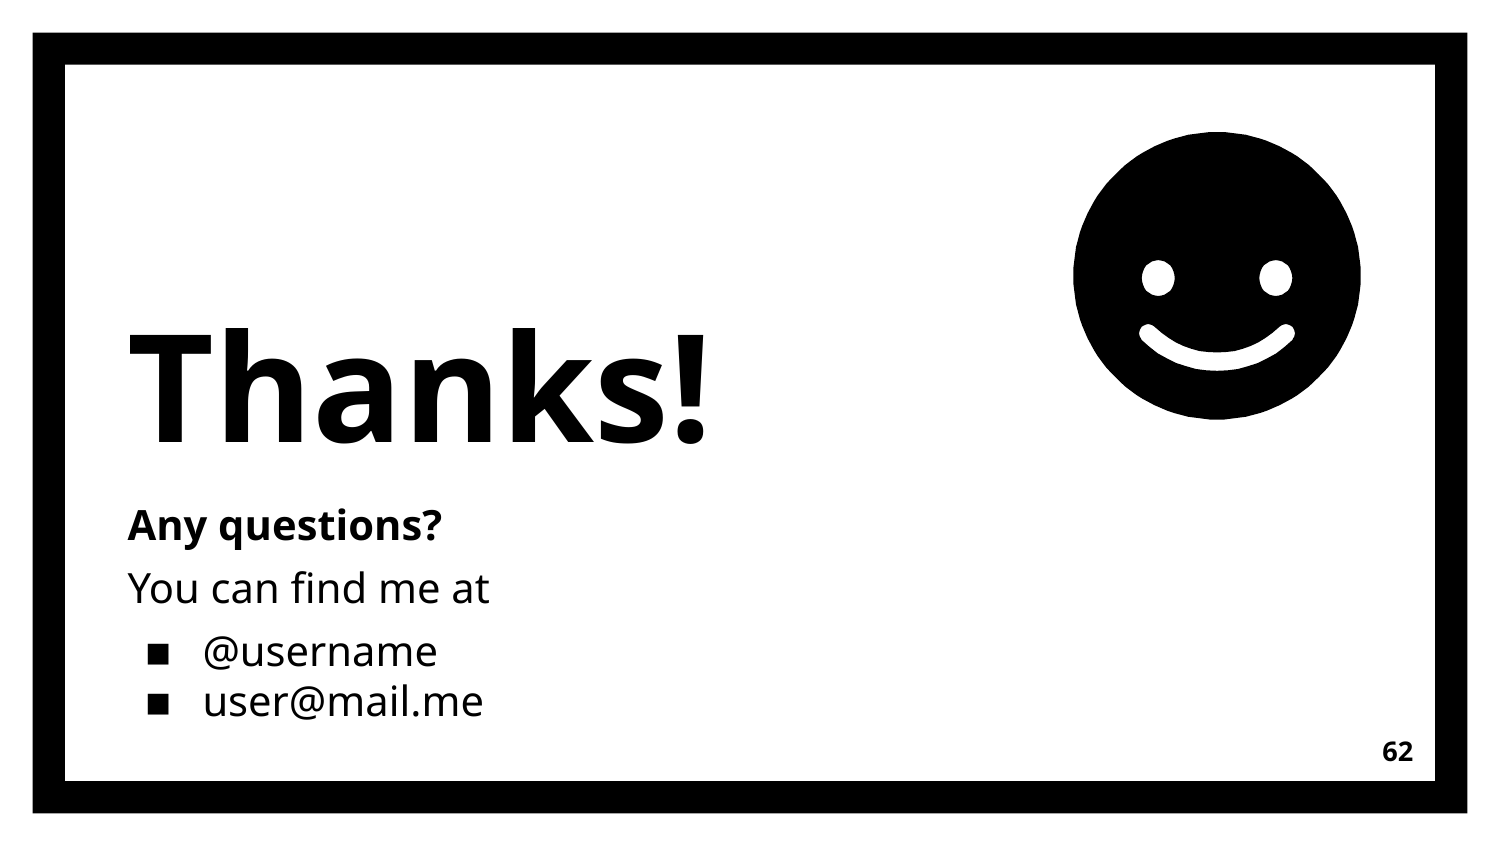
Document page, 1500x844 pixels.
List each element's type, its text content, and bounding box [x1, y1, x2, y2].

slide_number 62 [1338, 720, 1429, 786]
title Thanks! [112, 297, 816, 408]
text_box [1073, 132, 1361, 420]
subtitle Any questions? You can find me at @username user@mail.me [112, 408, 816, 740]
